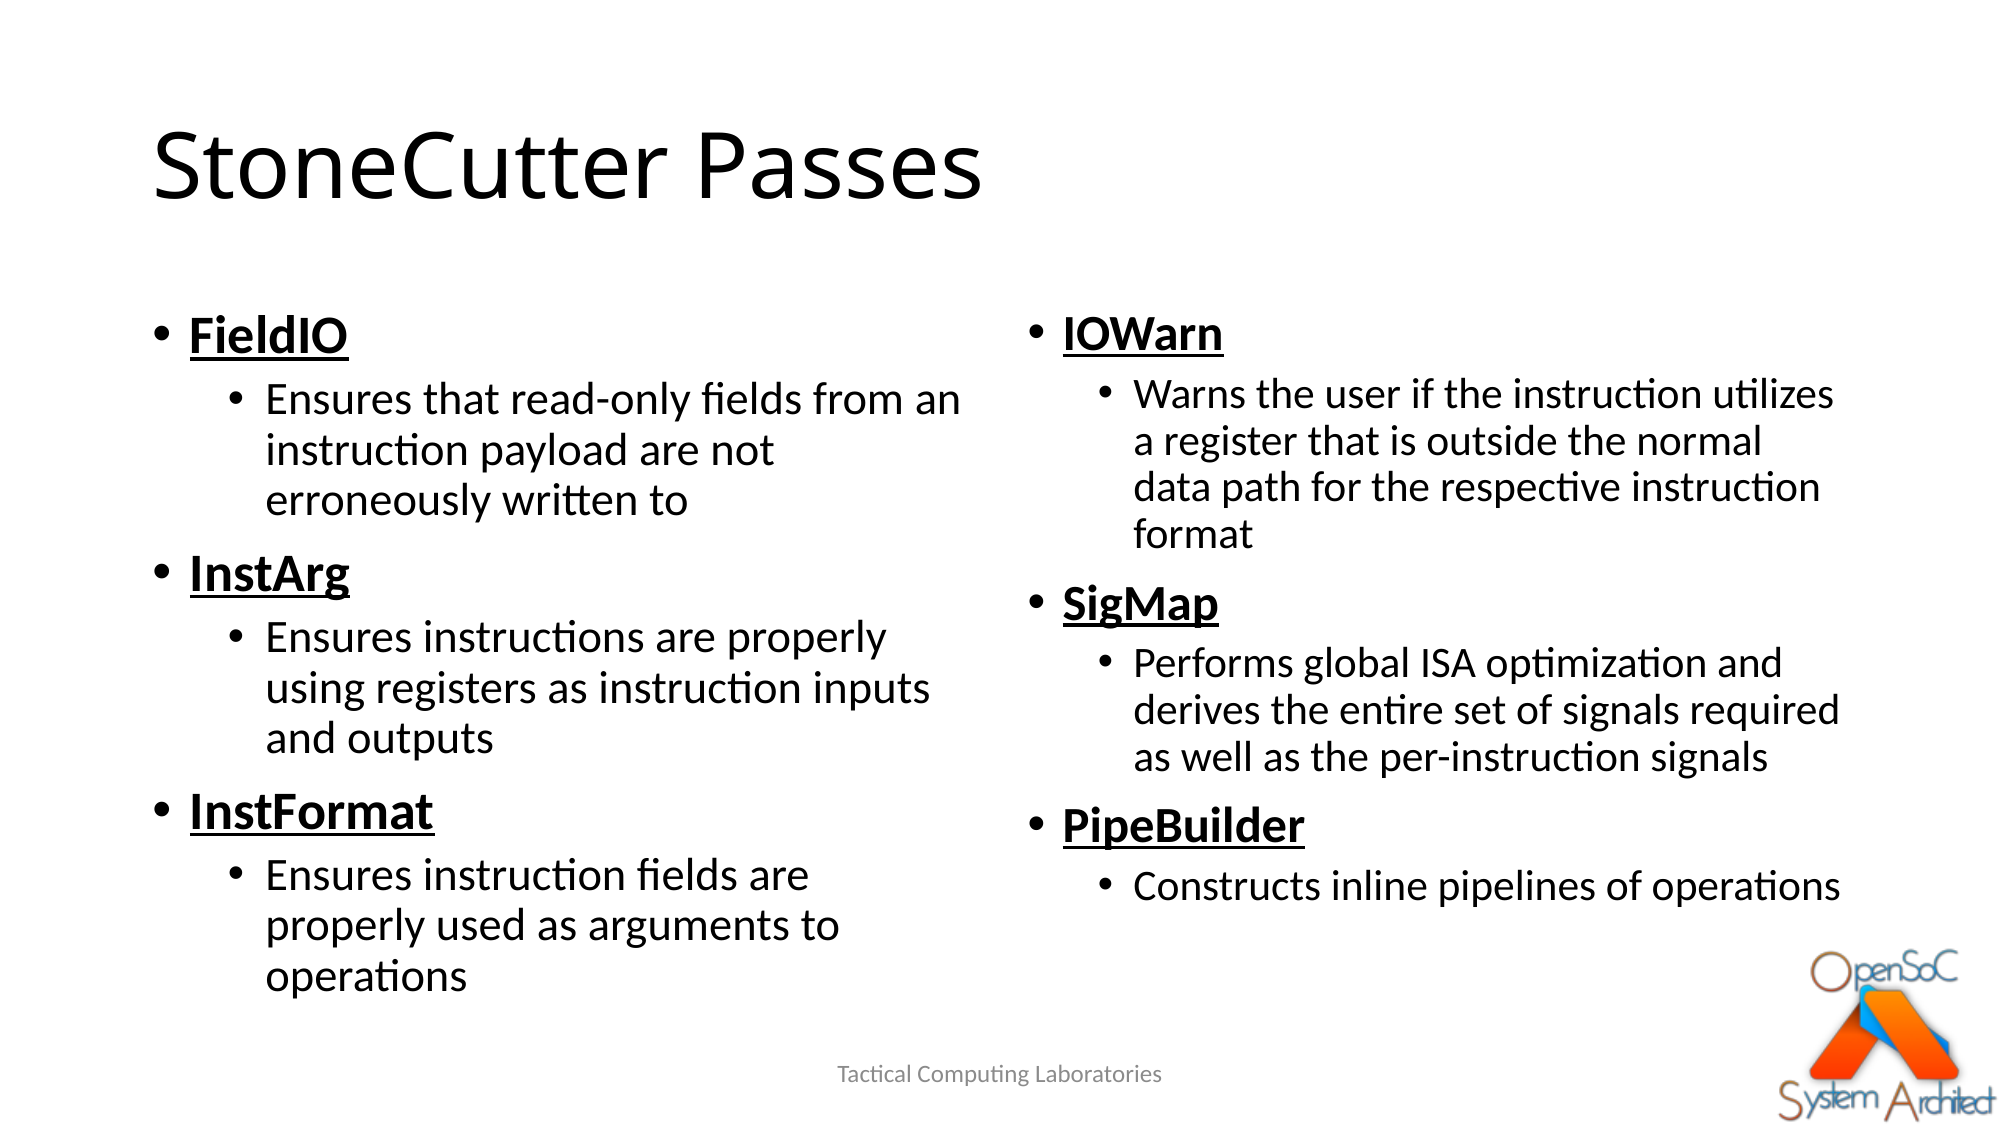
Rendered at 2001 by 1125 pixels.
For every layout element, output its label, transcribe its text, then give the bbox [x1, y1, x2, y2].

title StoneCutter Passes [137, 59, 1863, 278]
picture [1775, 946, 2000, 1125]
list FieldIO Ensures that read-only fields from an instruction payload are not erroneously written to InstArg Ensures instructions are properly using registers as instruction inputs and outputs InstFormat Ensures instruction fields are properly used as arguments to operations [137, 299, 988, 1014]
footer Tactical Computing Laboratories [662, 1042, 1338, 1103]
list IOWarn Warns the user if the instruction utilizes a register that is outside the normal data path for the respective instruction format SigMap Performs global ISA optimization and derives the entire set of signals required as well as the per-instruction signals PipeBuilder Constructs inline pipelines of operations [1012, 299, 1863, 1014]
